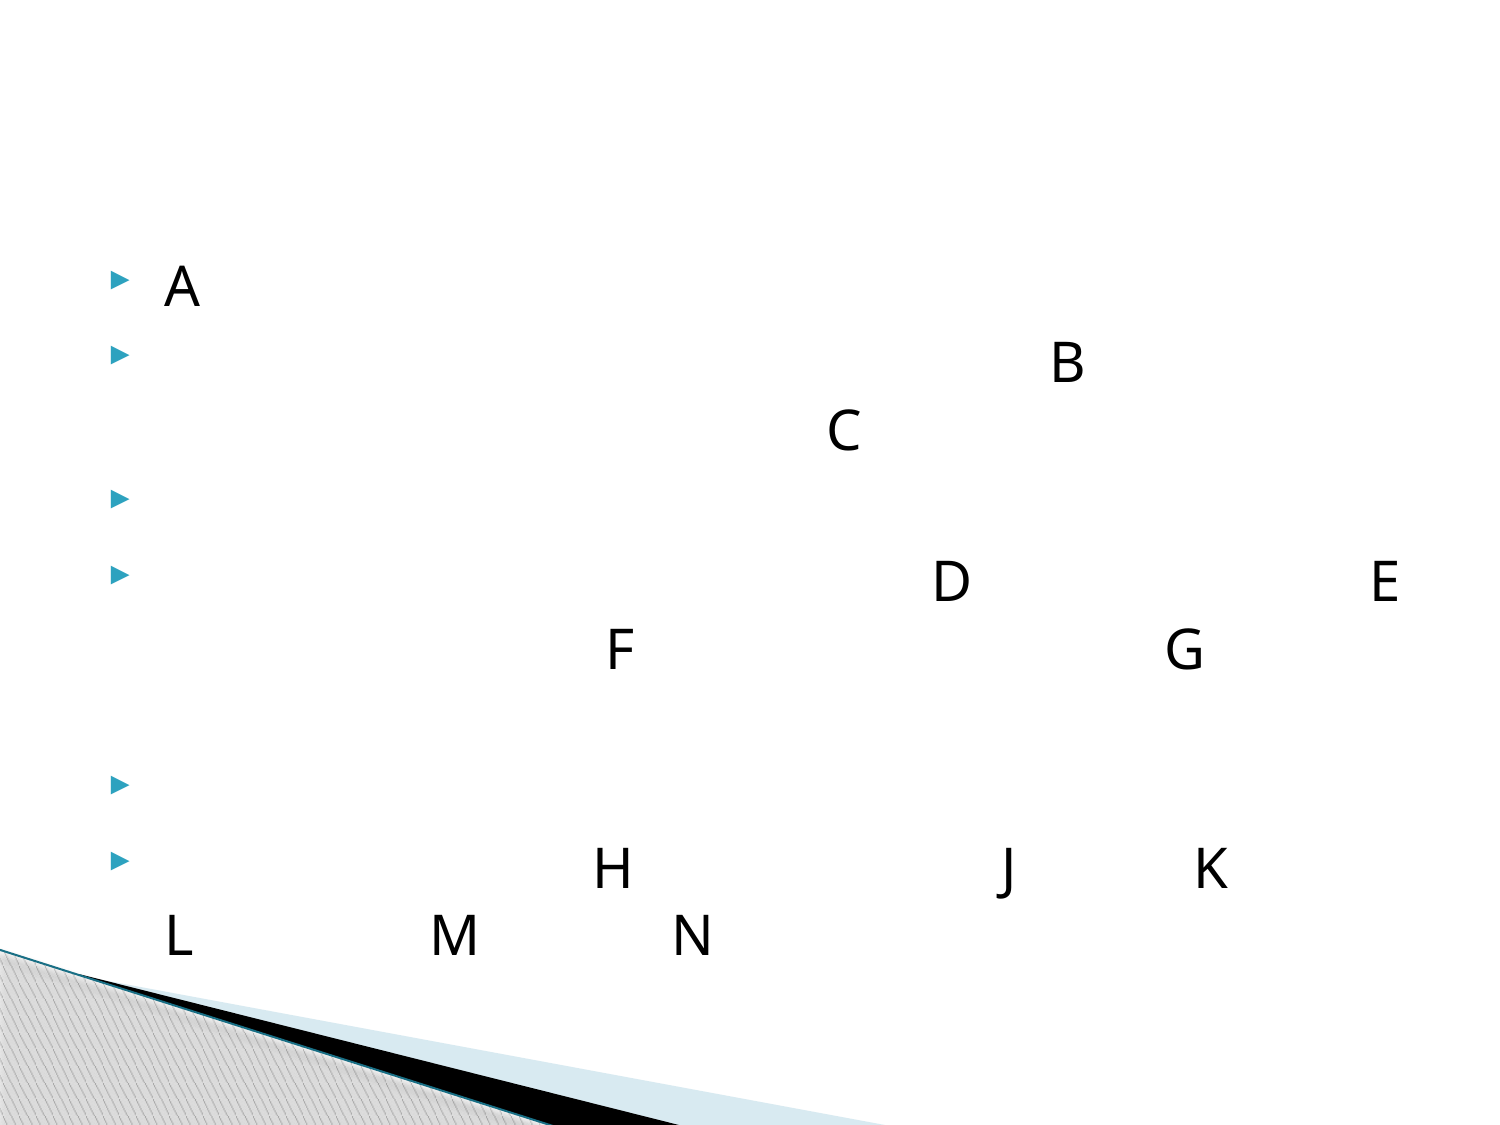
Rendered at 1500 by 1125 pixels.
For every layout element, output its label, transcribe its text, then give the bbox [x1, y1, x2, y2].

list A B C D E F G H J K L M N [75, 243, 1425, 986]
